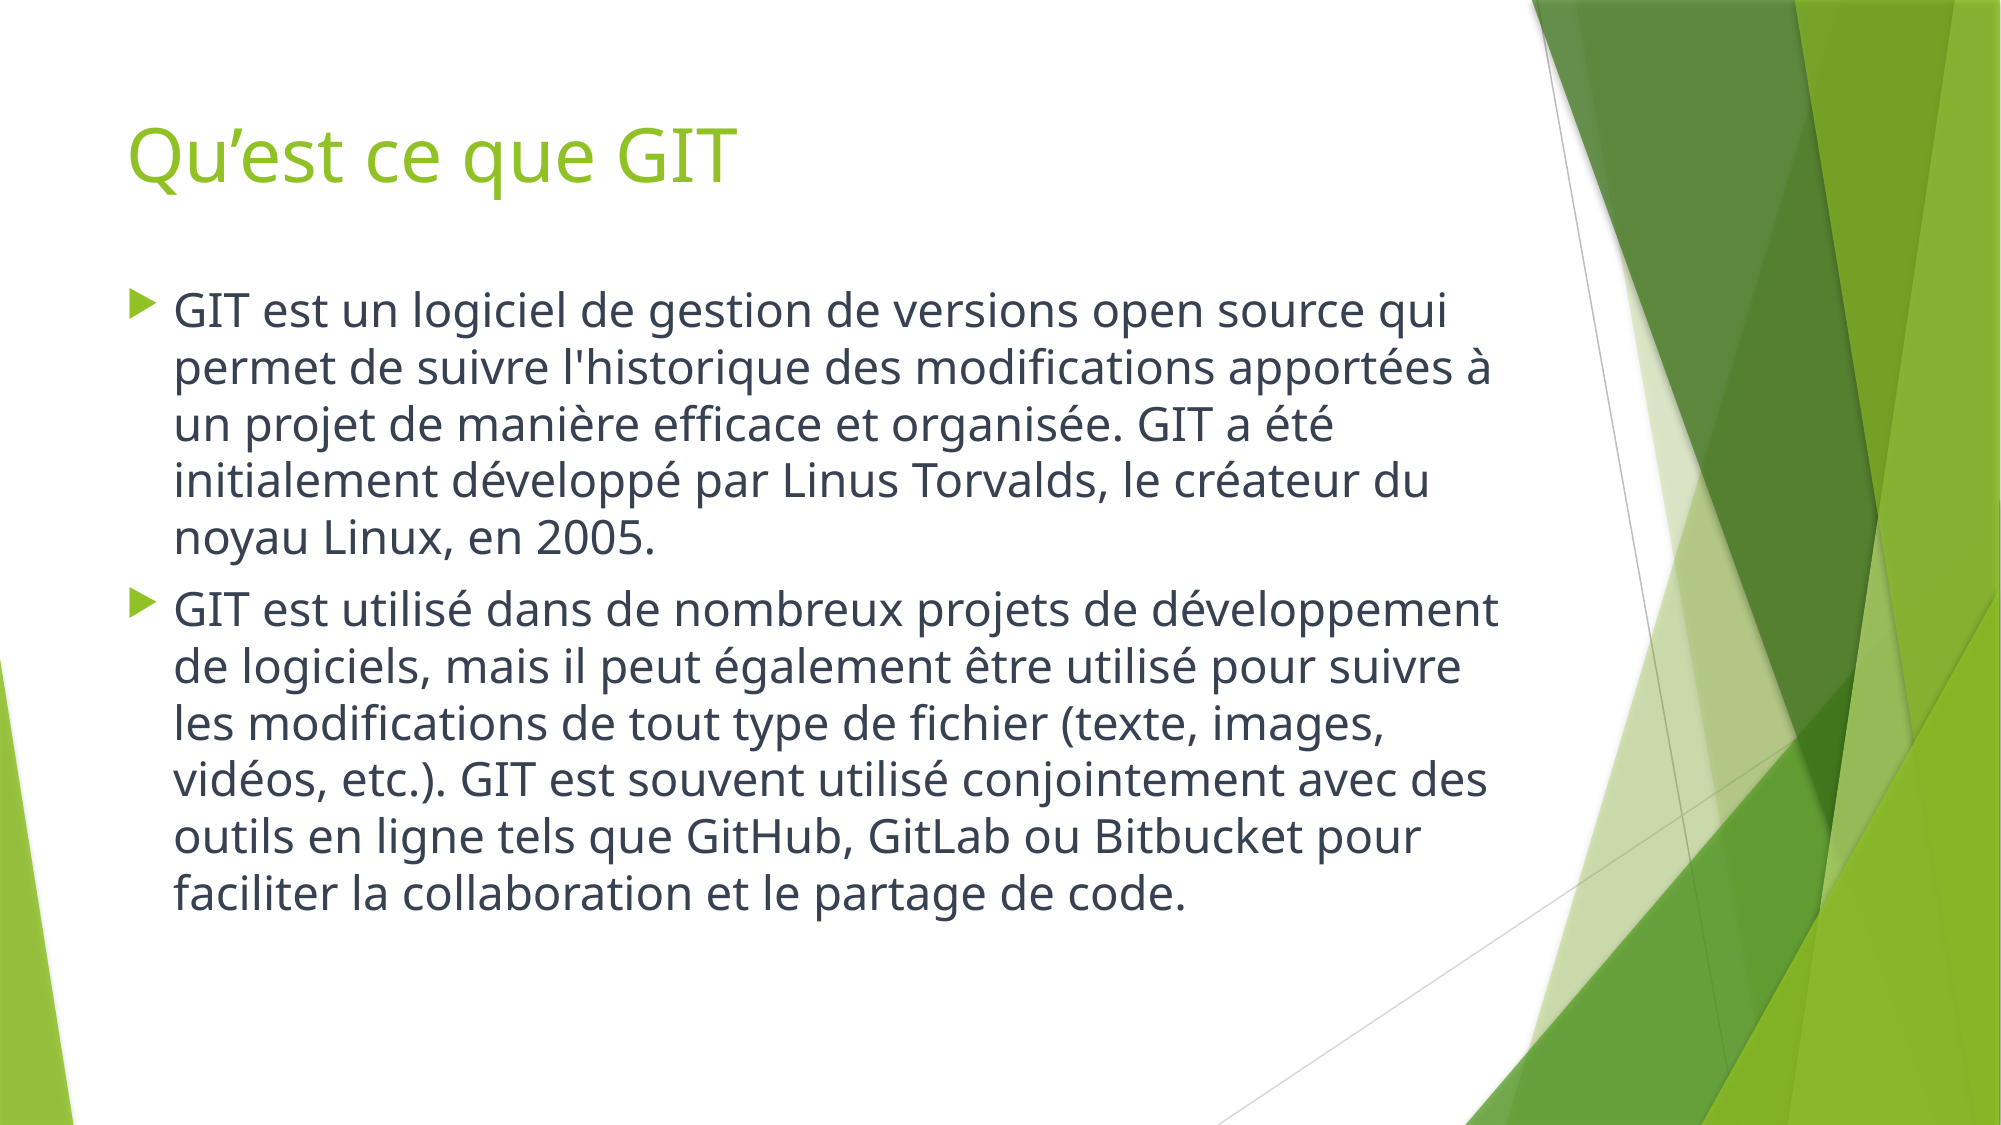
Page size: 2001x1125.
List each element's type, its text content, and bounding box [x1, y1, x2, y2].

list GIT est un logiciel de gestion de versions open source qui permet de suivre l'historique des modifications apportées à un projet de manière efficace et organisée. GIT a été initialement développé par Linus Torvalds, le créateur du noyau Linux, en 2005. GIT est utilisé dans de nombreux projets de développement de logiciels, mais il peut également être utilisé pour suivre les modifications de tout type de fichier (texte, images, vidéos, etc.). GIT est souvent utilisé conjointement avec des outils en ligne tels que GitHub, GitLab ou Bitbucket pour faciliter la collaboration et le partage de code. [111, 272, 1522, 992]
title Qu’est ce que GIT [111, 99, 1522, 272]
